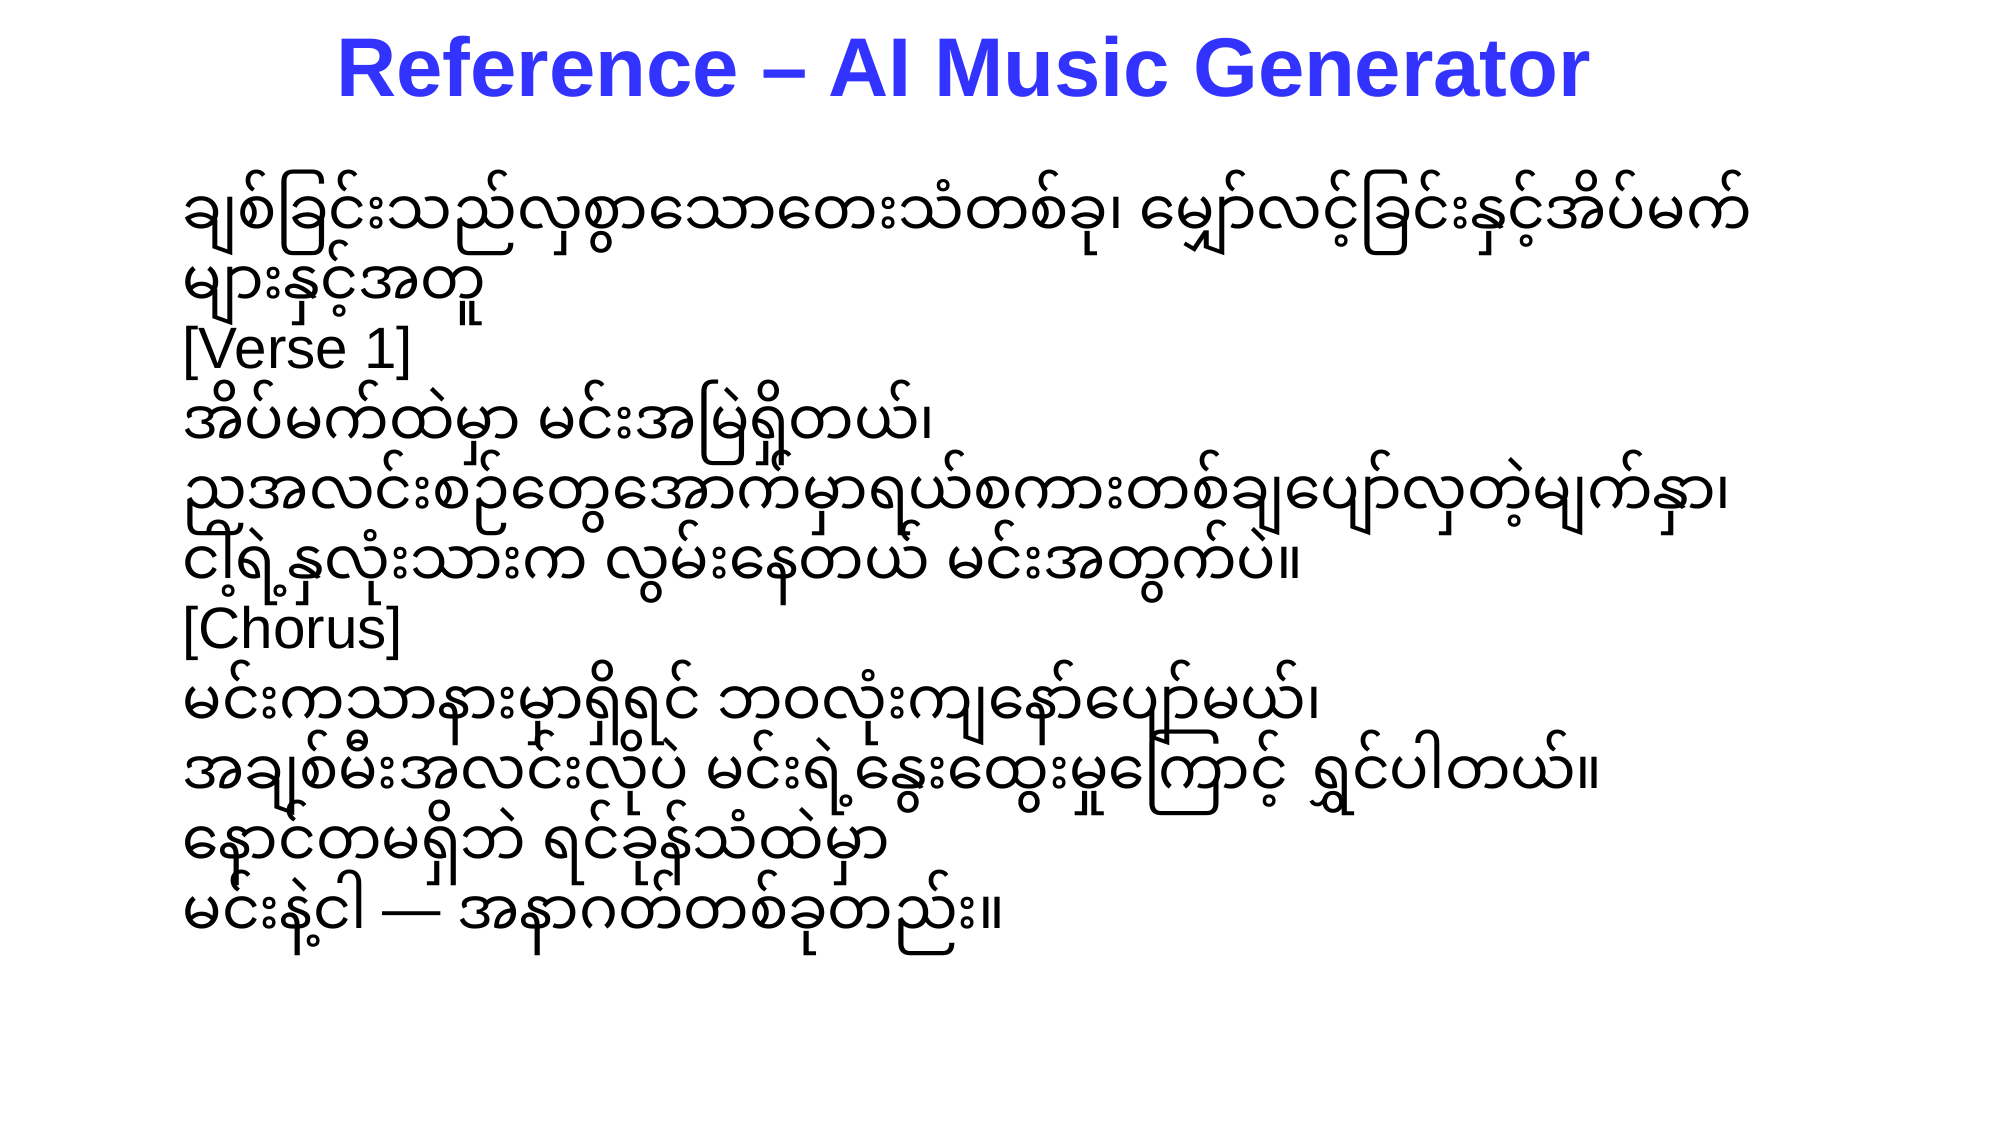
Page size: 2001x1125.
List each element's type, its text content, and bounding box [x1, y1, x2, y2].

text_box ချစ်ခြင်းသည်လှစွာသောတေးသံတစ်ခု၊ မျှော်လင့်ခြင်းနှင့်အိပ်မက်များနှင့်အတူ [Verse 1] အိပ်မက်ထဲမှာ မင်းအမြဲရှိတယ်၊ ညအလင်းစဉ်တွေအောက်မှာရယ်စကားတစ်ချပျော်လှတဲ့မျက်နှာ၊ ငါ့ရဲ့နှလုံးသားက လွမ်းနေတယ် မင်းအတွက်ပဲ။ [Chorus] မင်းကသာနားမှာရှိရင် ဘဝလုံးကျနော်ပျော်မယ်၊ အချစ်မီးအလင်းလိုပဲ မင်းရဲ့နွေးထွေးမှုကြောင့် ရွှင်ပါတယ်။ နောင်တမရှိဘဲ ရင်ခုန်သံထဲမှာ မင်းနဲ့ငါ — အနာဂတ်တစ်ခုတည်း။ [167, 163, 1777, 948]
text_box Reference – AI Music Generator [195, 5, 1733, 121]
